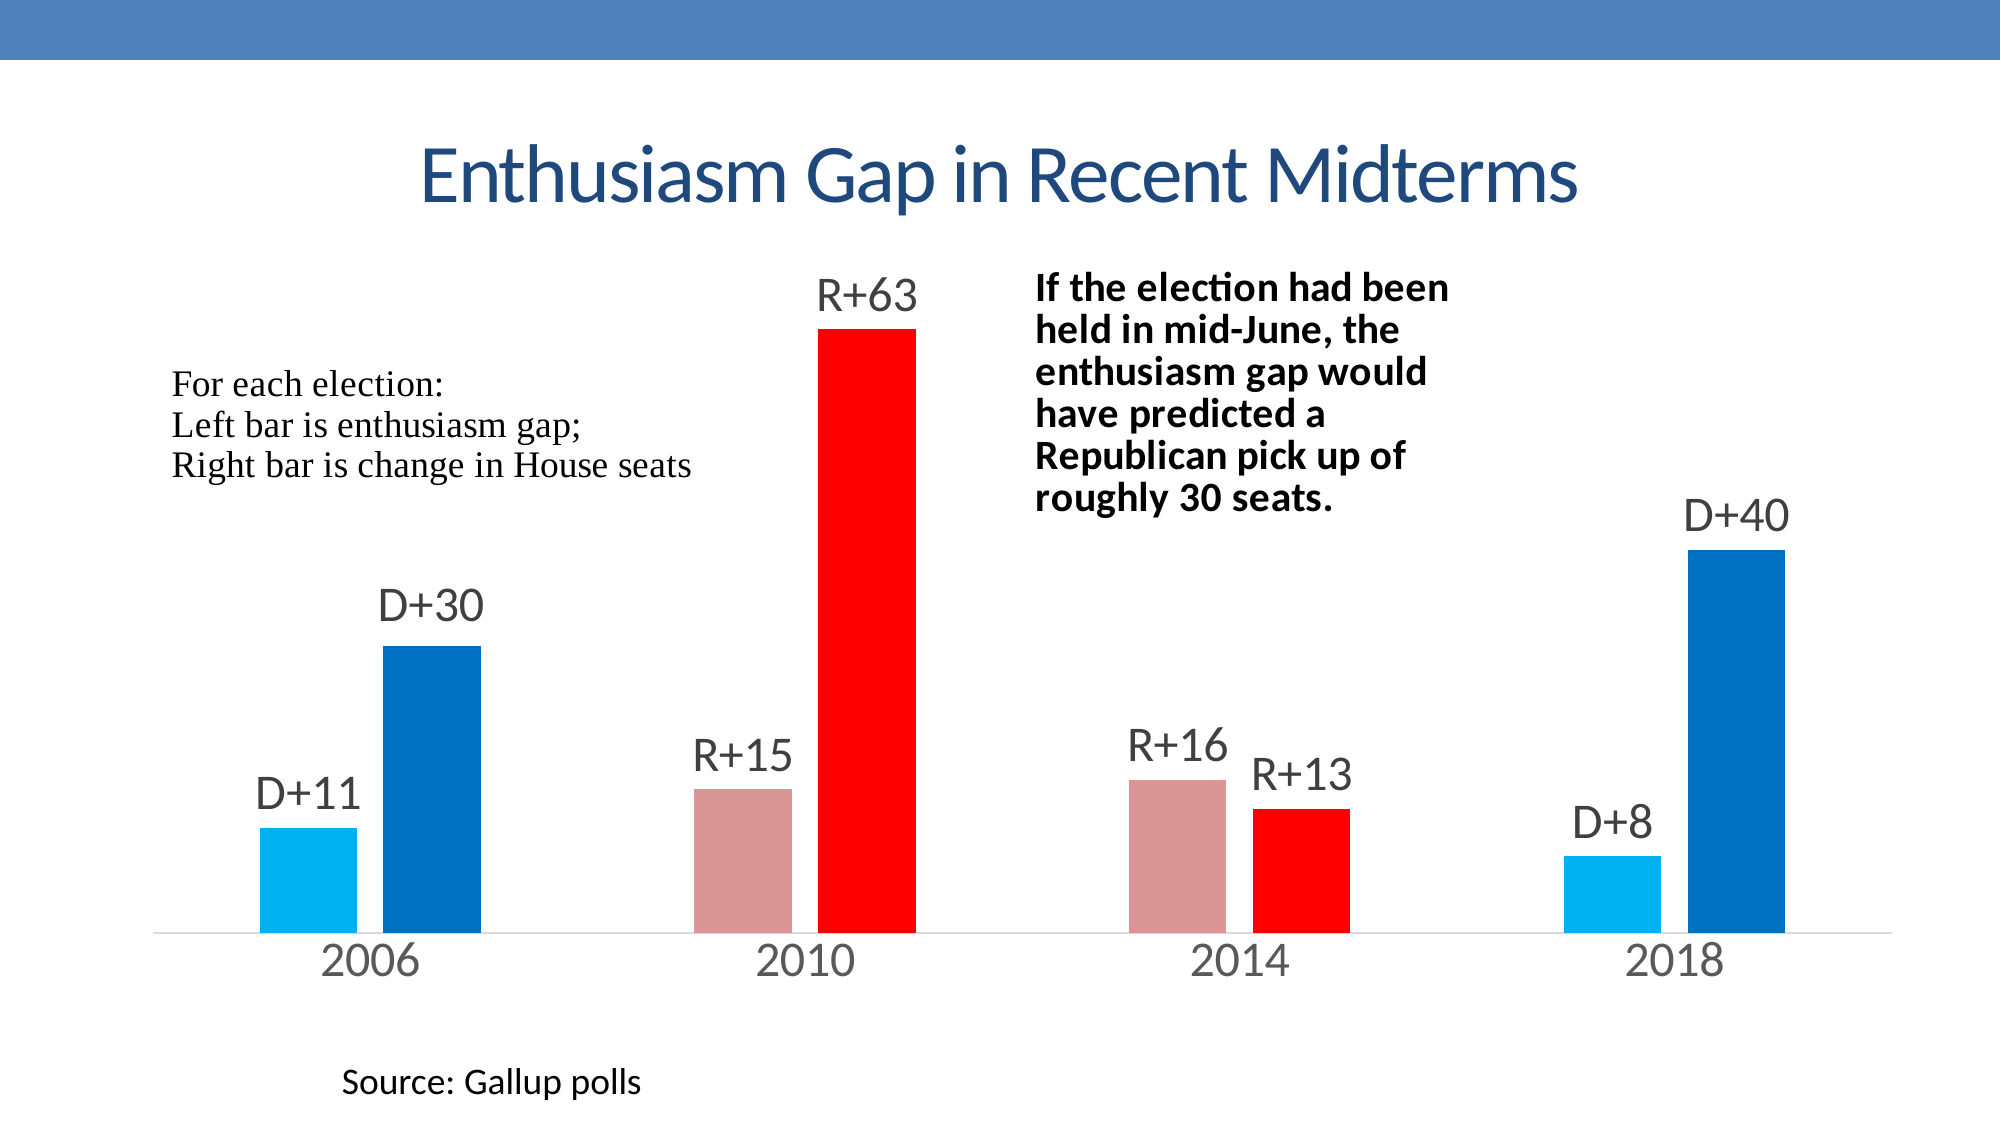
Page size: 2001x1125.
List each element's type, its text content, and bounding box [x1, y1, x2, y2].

text_box Source: Gallup polls [327, 1073, 657, 1110]
chart [122, 262, 1923, 1063]
title Enthusiasm Gap in Recent Midterms [99, 87, 1900, 250]
